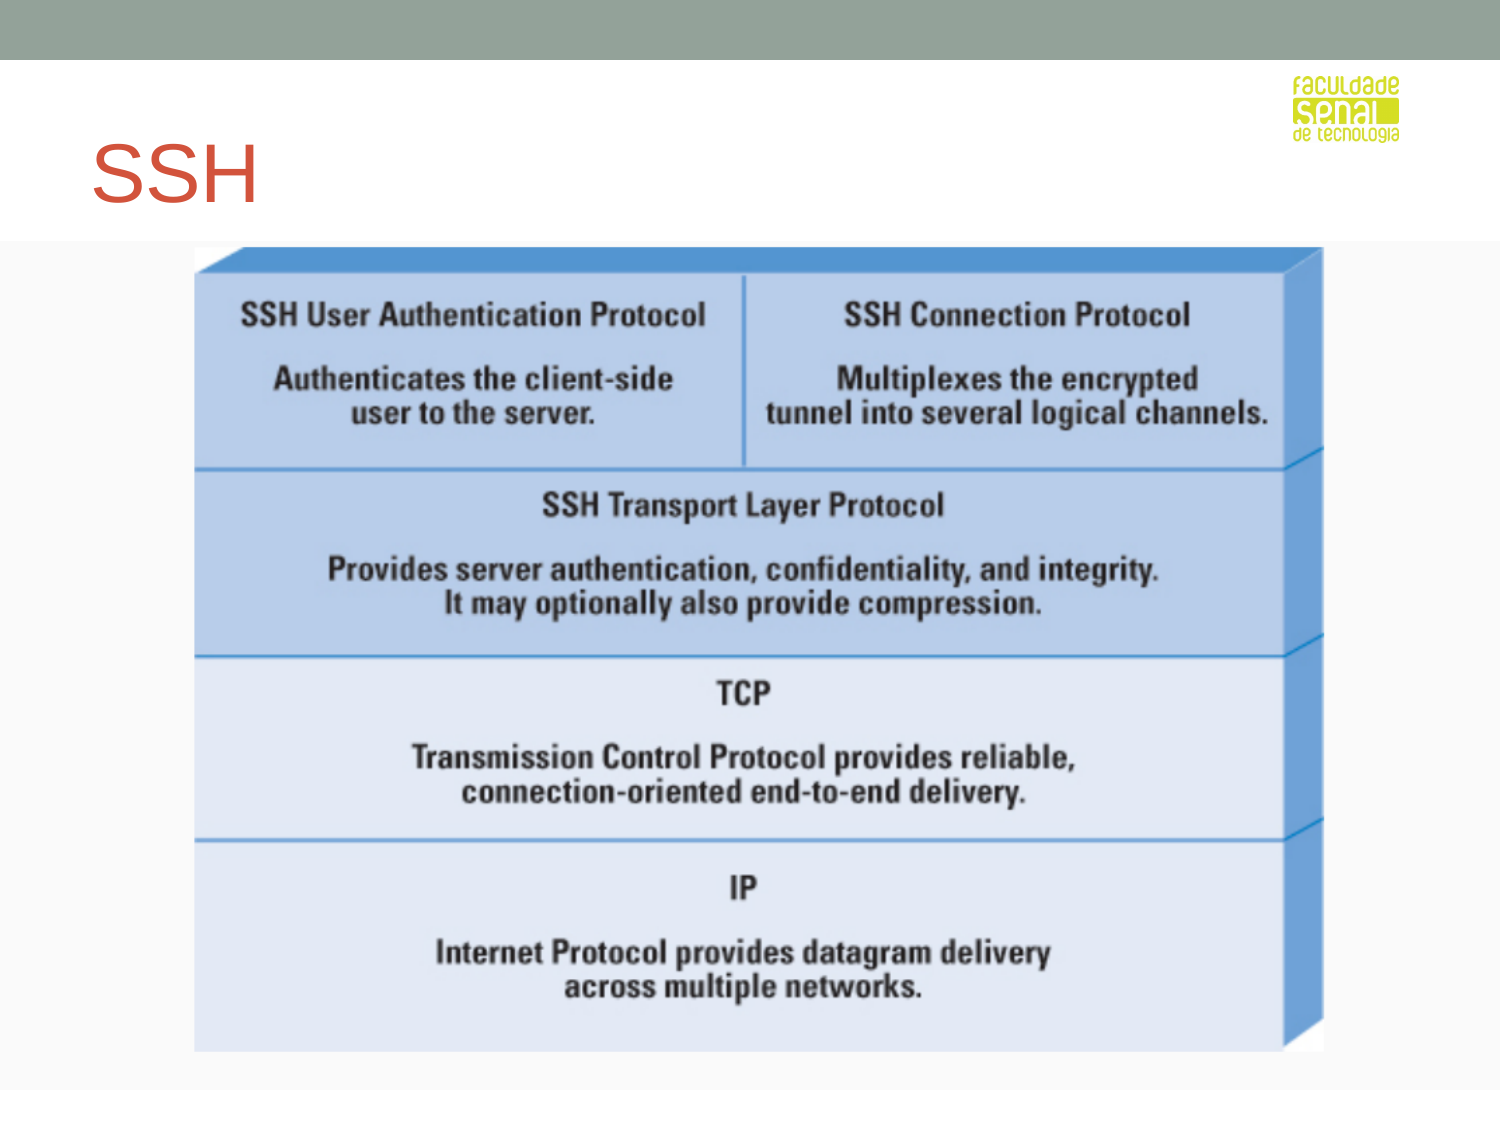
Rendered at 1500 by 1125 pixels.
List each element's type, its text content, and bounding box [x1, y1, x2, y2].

picture [0, 240, 1500, 1090]
title SSH [75, 87, 1425, 239]
picture [1293, 76, 1399, 87]
